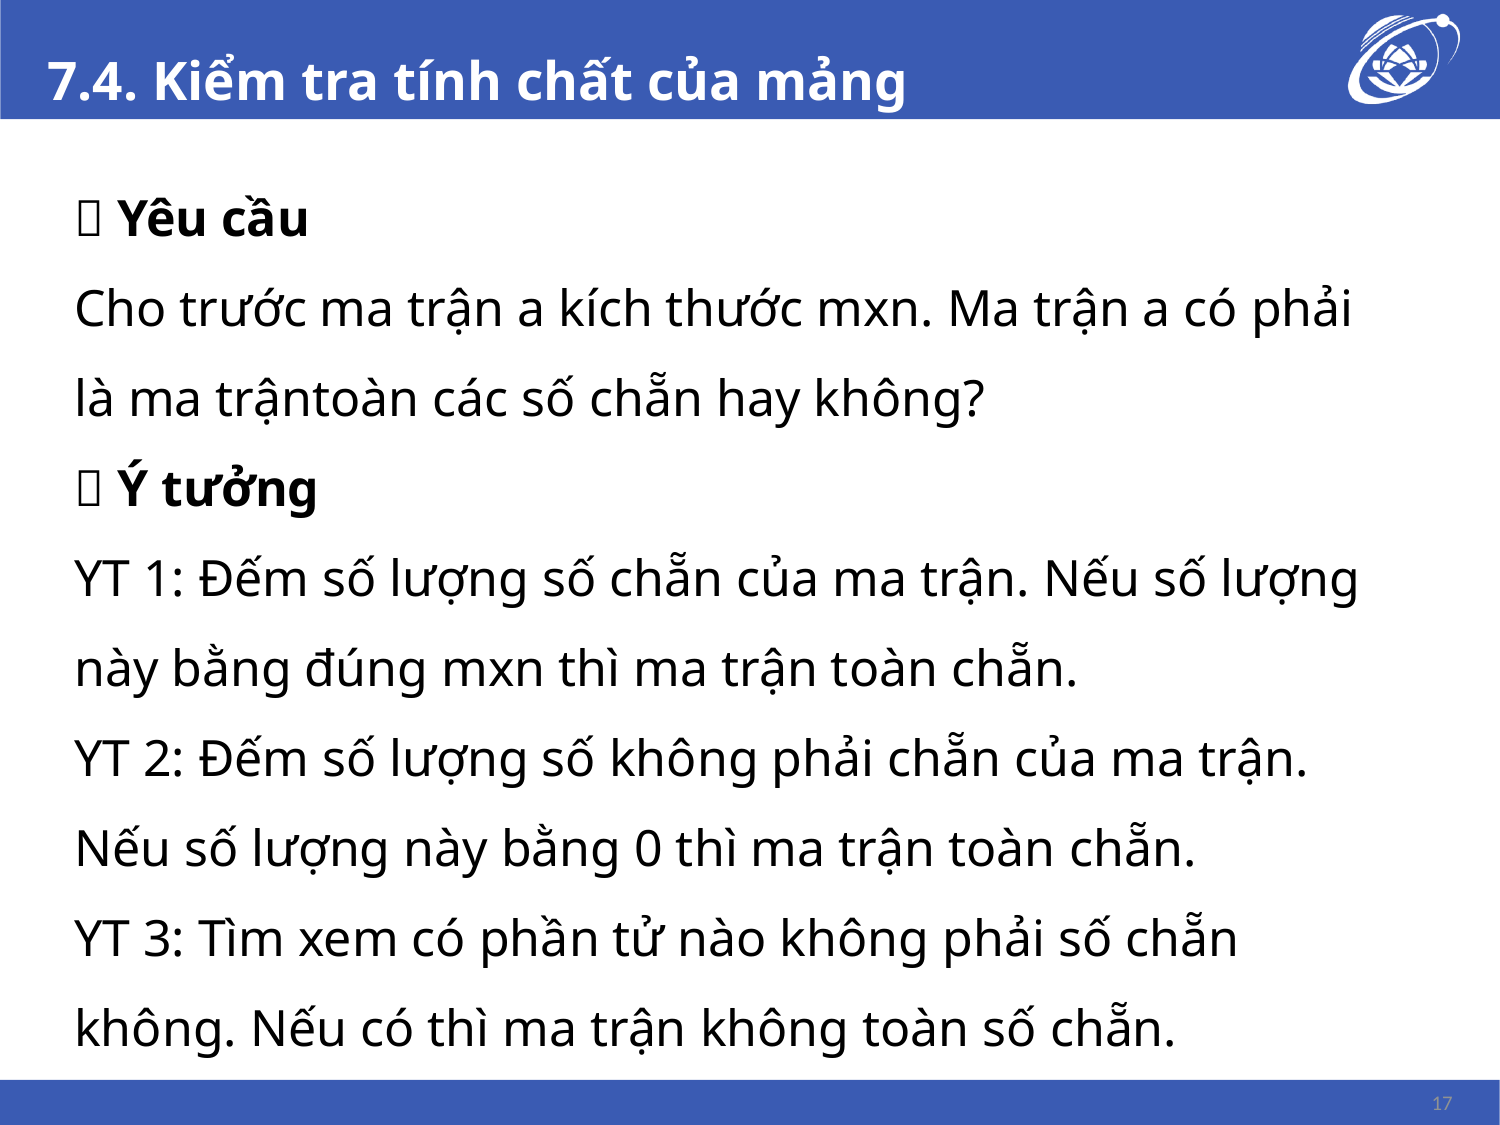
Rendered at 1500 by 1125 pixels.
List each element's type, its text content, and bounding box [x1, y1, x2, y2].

title 7.4. Kiểm tra tính chất của mảng [32, 0, 1468, 120]
slide_number 17 [1388, 1083, 1468, 1122]
text_box  Yêu cầu Cho trước ma trận a kích thước mxn. Ma trận a có phải là ma trậntoàn các số chẵn hay không?  Ý tưởng YT 1: Đếm số lượng số chẵn của ma trận. Nếu số lượng này bằng đúng mxn thì ma trận toàn chẵn. YT 2: Đếm số lượng số không phải chẵn của ma trận. Nếu số lượng này bằng 0 thì ma trận toàn chẵn. YT 3: Tìm xem có phần tử nào không phải số chẵn không. Nếu có thì ma trận không toàn số chẵn. [59, 148, 1404, 1056]
